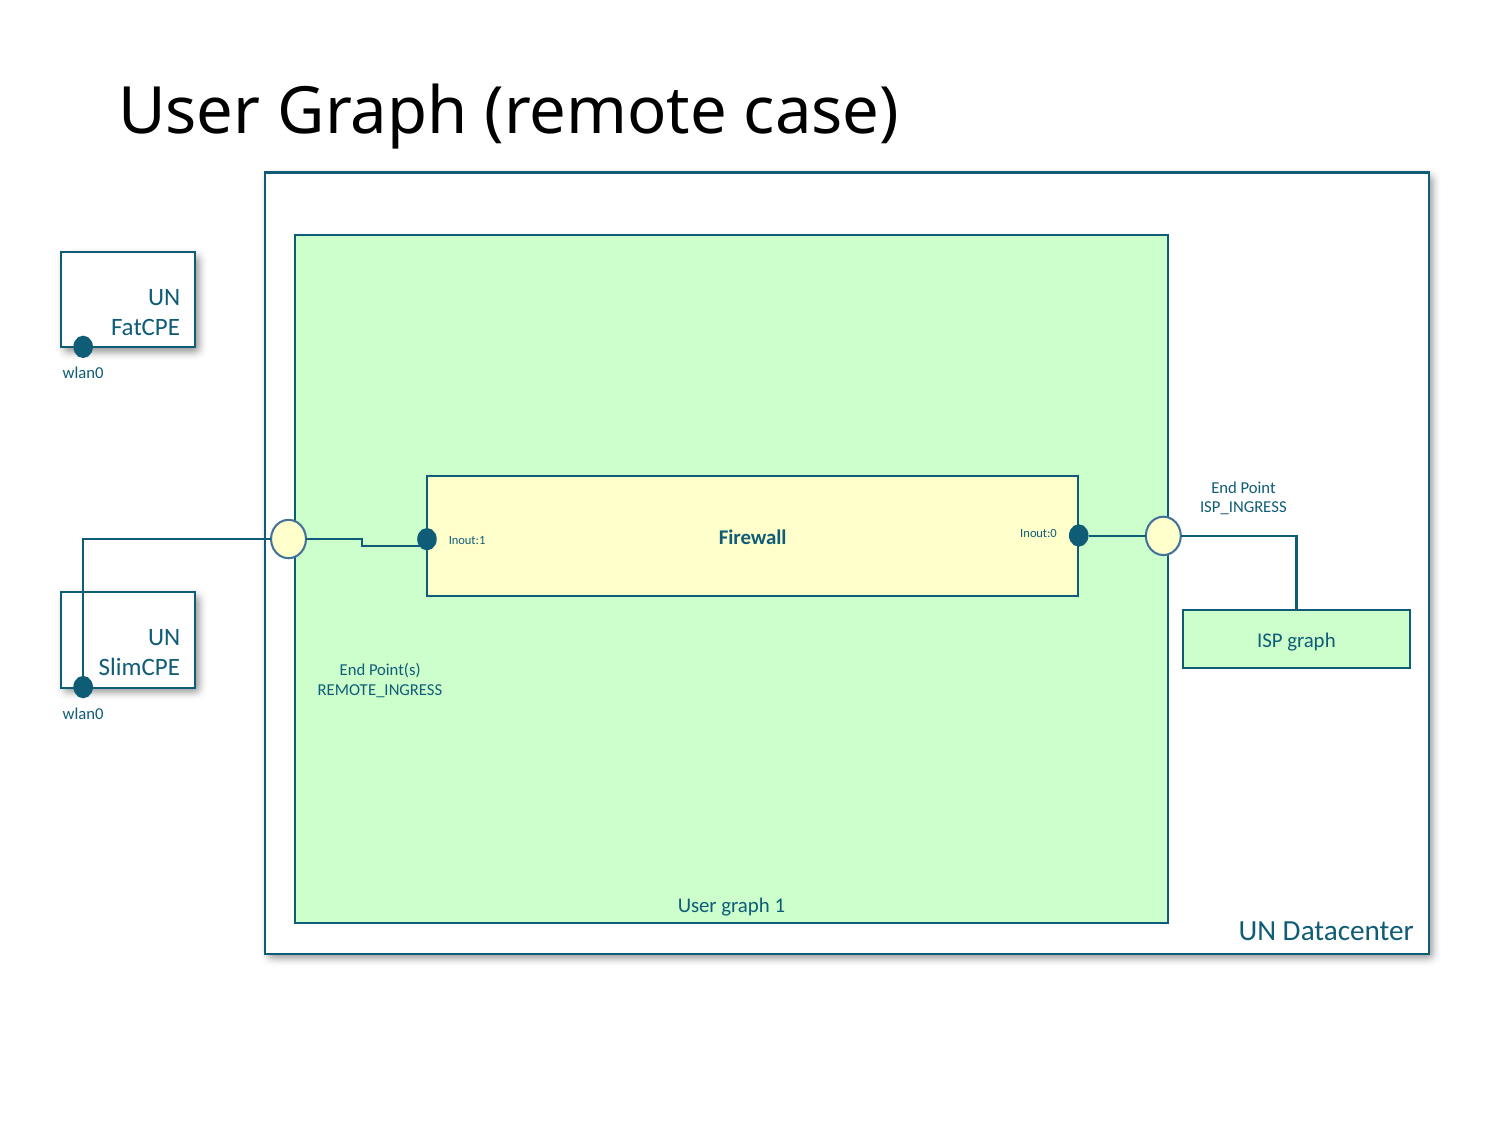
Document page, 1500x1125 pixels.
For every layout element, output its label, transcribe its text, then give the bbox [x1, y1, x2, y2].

text_box [1068, 524, 1089, 547]
text_box User graph 1 [294, 537, 1169, 924]
text_box Firewall [426, 475, 1079, 597]
text_box UN SlimCPE [84, 591, 108, 689]
text_box Inout:0 [962, 518, 1115, 548]
text_box UN SlimCPE [60, 591, 82, 689]
text_box End Point ISP_INGRESS [1167, 469, 1320, 524]
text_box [1180, 535, 1297, 611]
text_box [417, 527, 437, 551]
text_box UN Datacenter [264, 171, 1430, 955]
text_box [73, 676, 93, 699]
text_box [73, 335, 93, 359]
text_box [108, 513, 246, 702]
text_box [1144, 515, 1182, 557]
text_box wlan0 [7, 354, 159, 390]
text_box wlan0 [7, 695, 159, 731]
text_box Inout:1 [391, 524, 543, 555]
text_box ISP graph [1182, 609, 1411, 669]
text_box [305, 538, 421, 547]
text_box [270, 518, 307, 560]
text_box User graph 1 [294, 234, 1169, 538]
text_box User Graph (remote case) [103, 69, 1397, 156]
text_box UN FatCPE [60, 251, 196, 348]
text_box End Point(s) REMOTE_INGRESS [286, 651, 475, 707]
